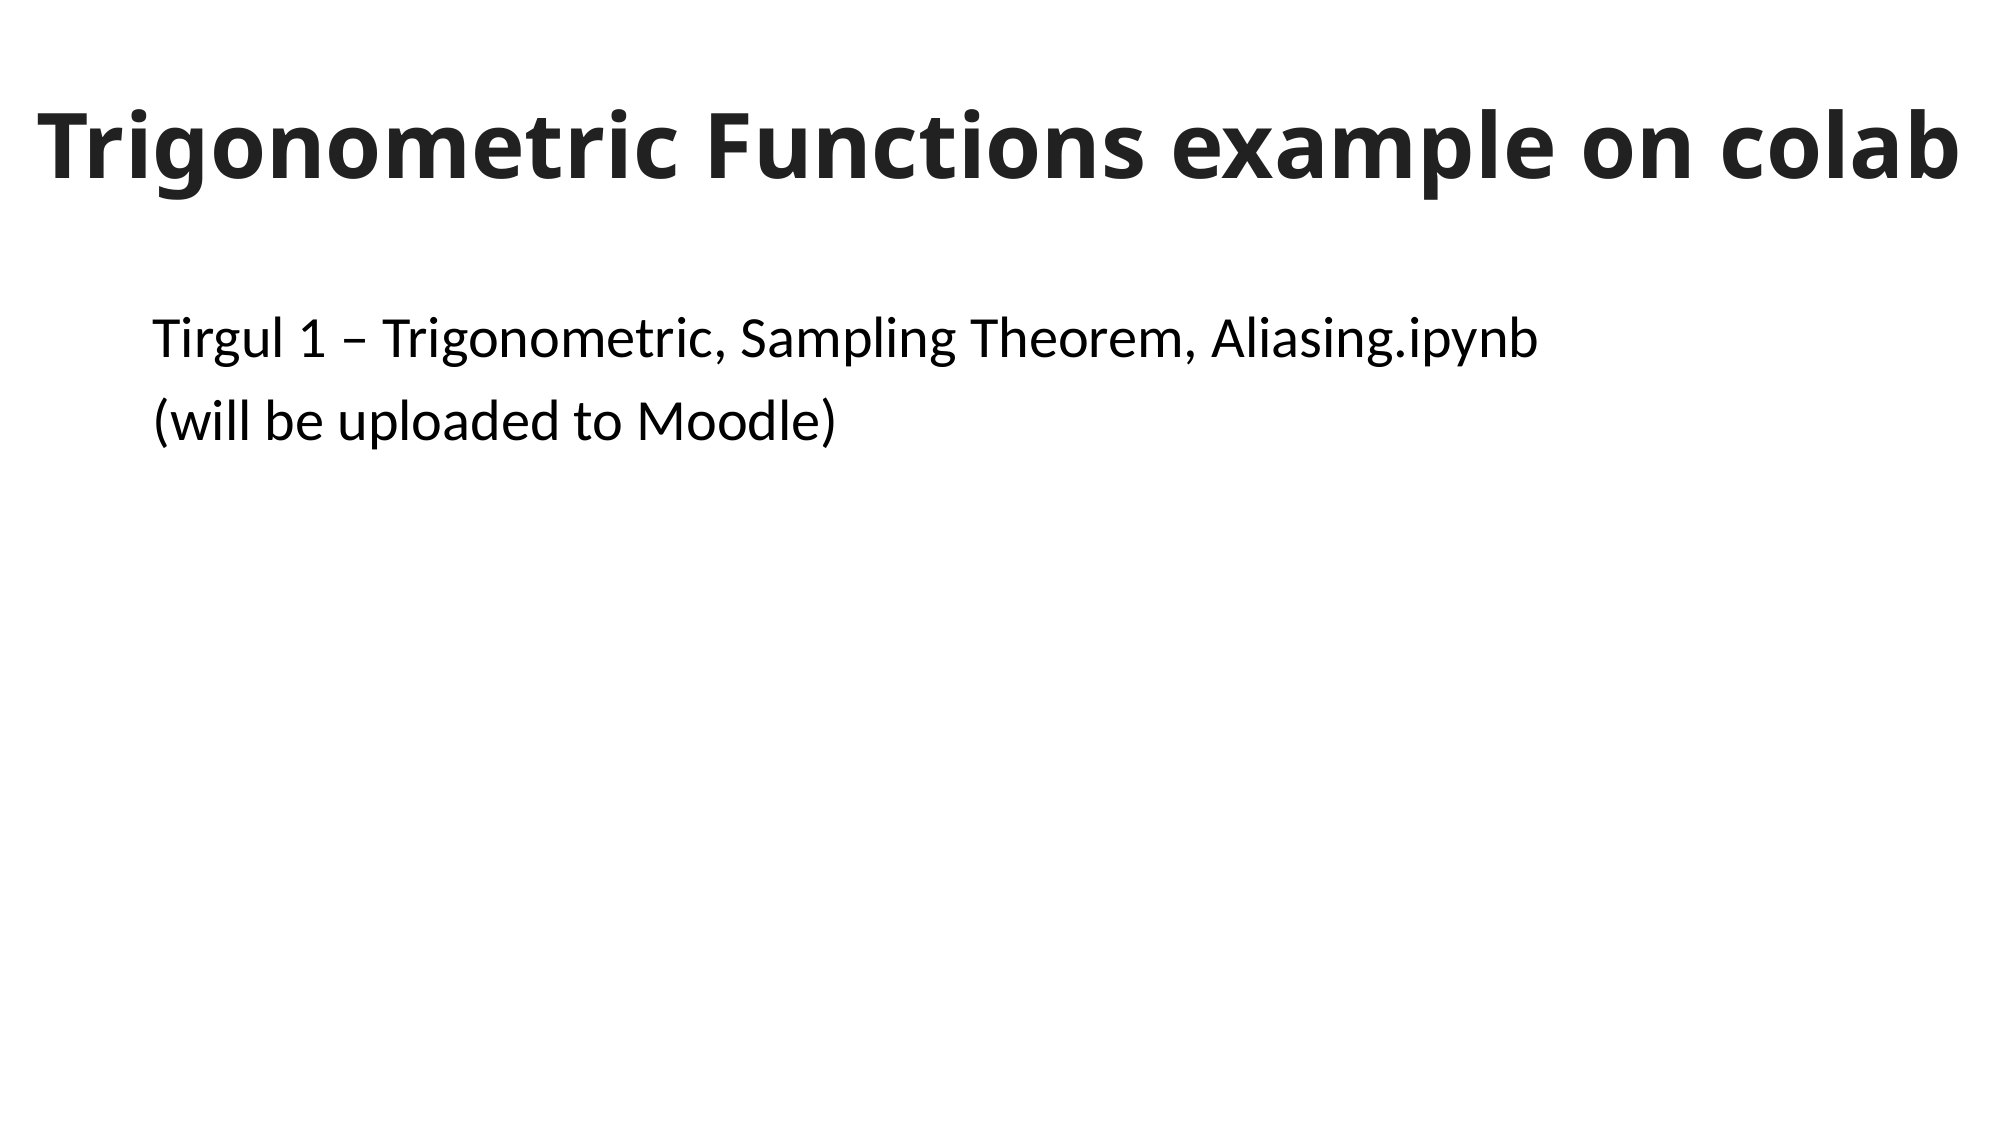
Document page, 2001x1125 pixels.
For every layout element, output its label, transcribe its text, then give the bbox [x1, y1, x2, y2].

list Tirgul 1 – Trigonometric, Sampling Theorem, Aliasing.ipynb (will be uploaded to Moodle) [137, 299, 1872, 1014]
title Trigonometric Functions example on colab [0, 20, 2000, 239]
